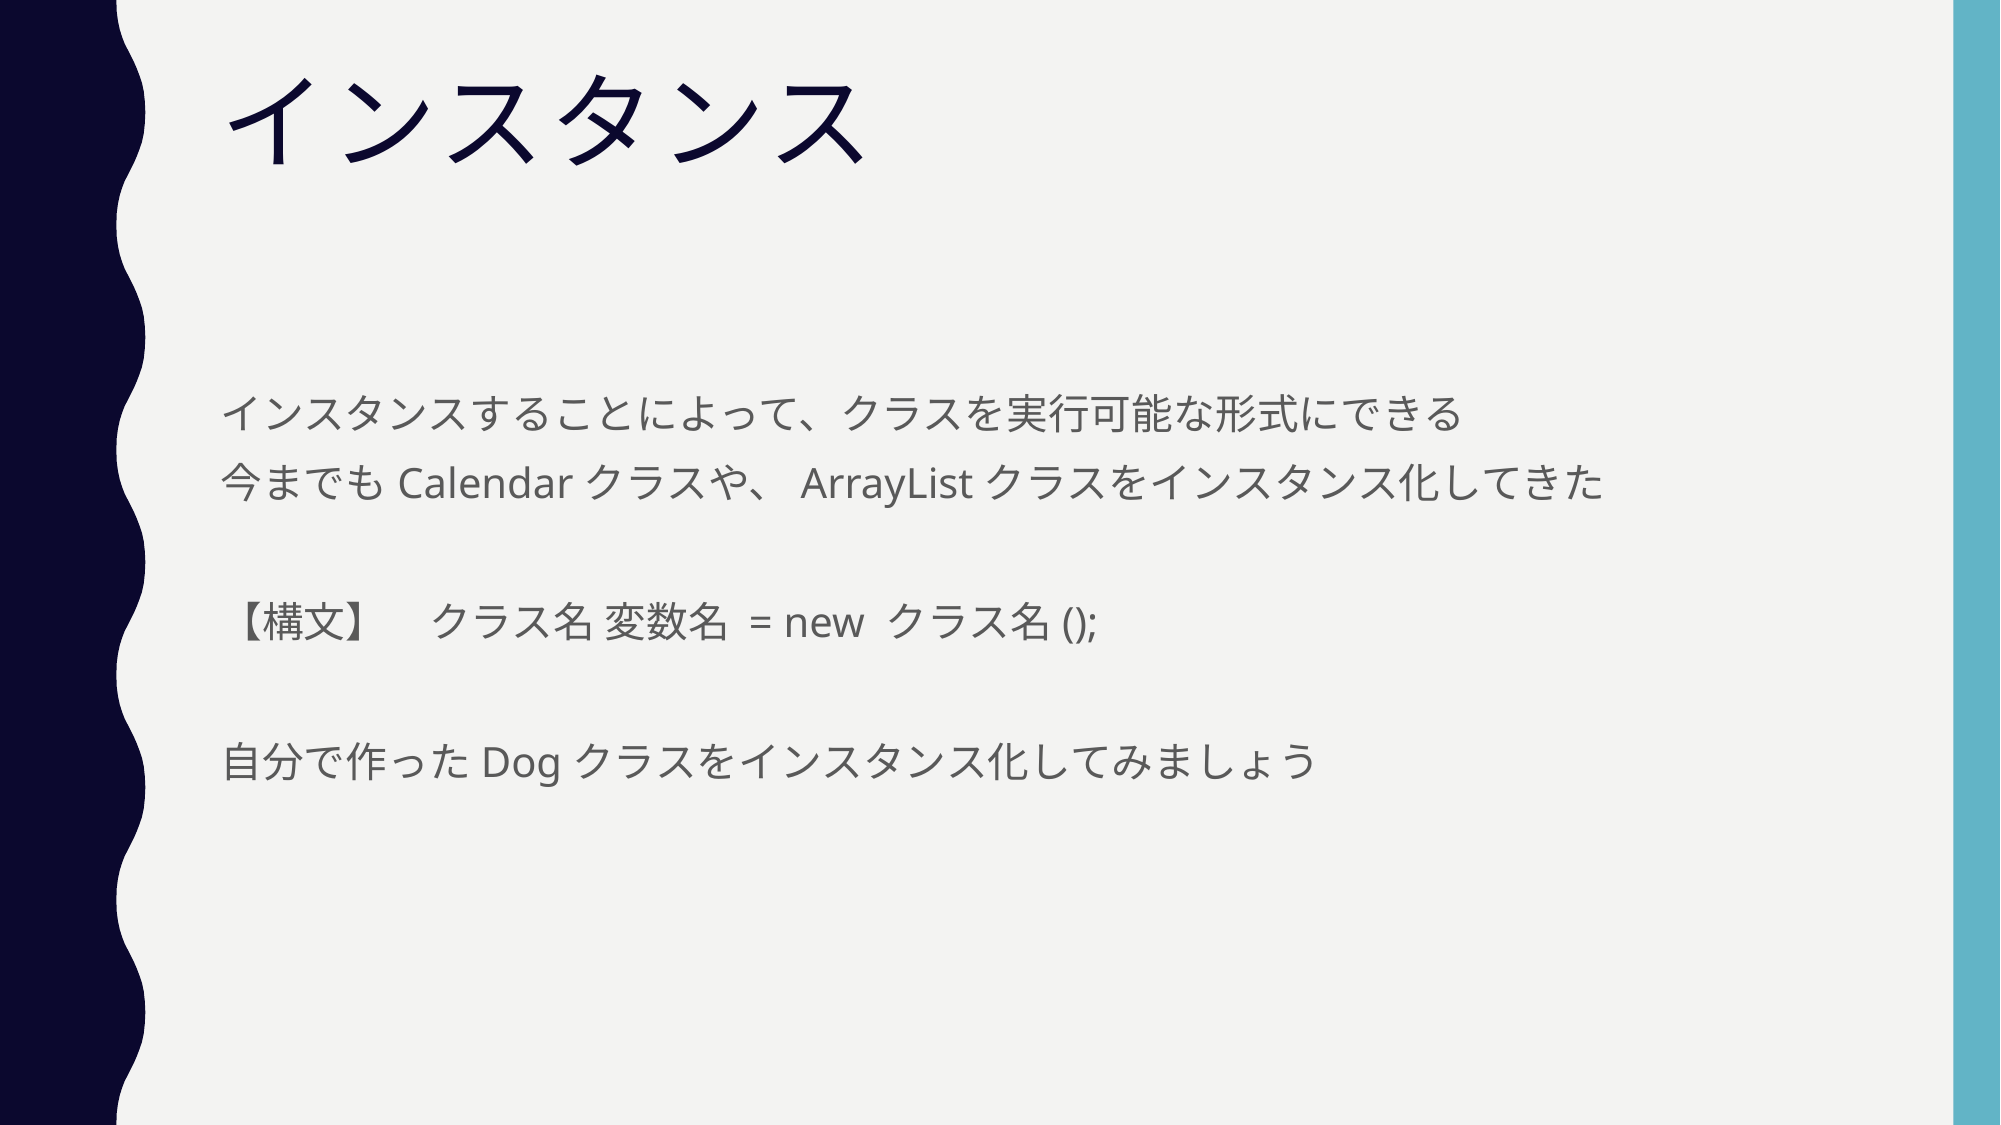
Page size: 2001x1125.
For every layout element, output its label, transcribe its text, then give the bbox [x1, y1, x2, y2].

list インスタンスすることによって、クラスを実行可能な形式にできる 今までもCalendarクラスや、ArrayListクラスをインスタンス化してきた 【構文】 クラス名 変数名 = new クラス名(); 自分で作ったDogクラスをインスタンス化してみましょう [205, 375, 1875, 965]
title インスタンス [205, 62, 1875, 308]
